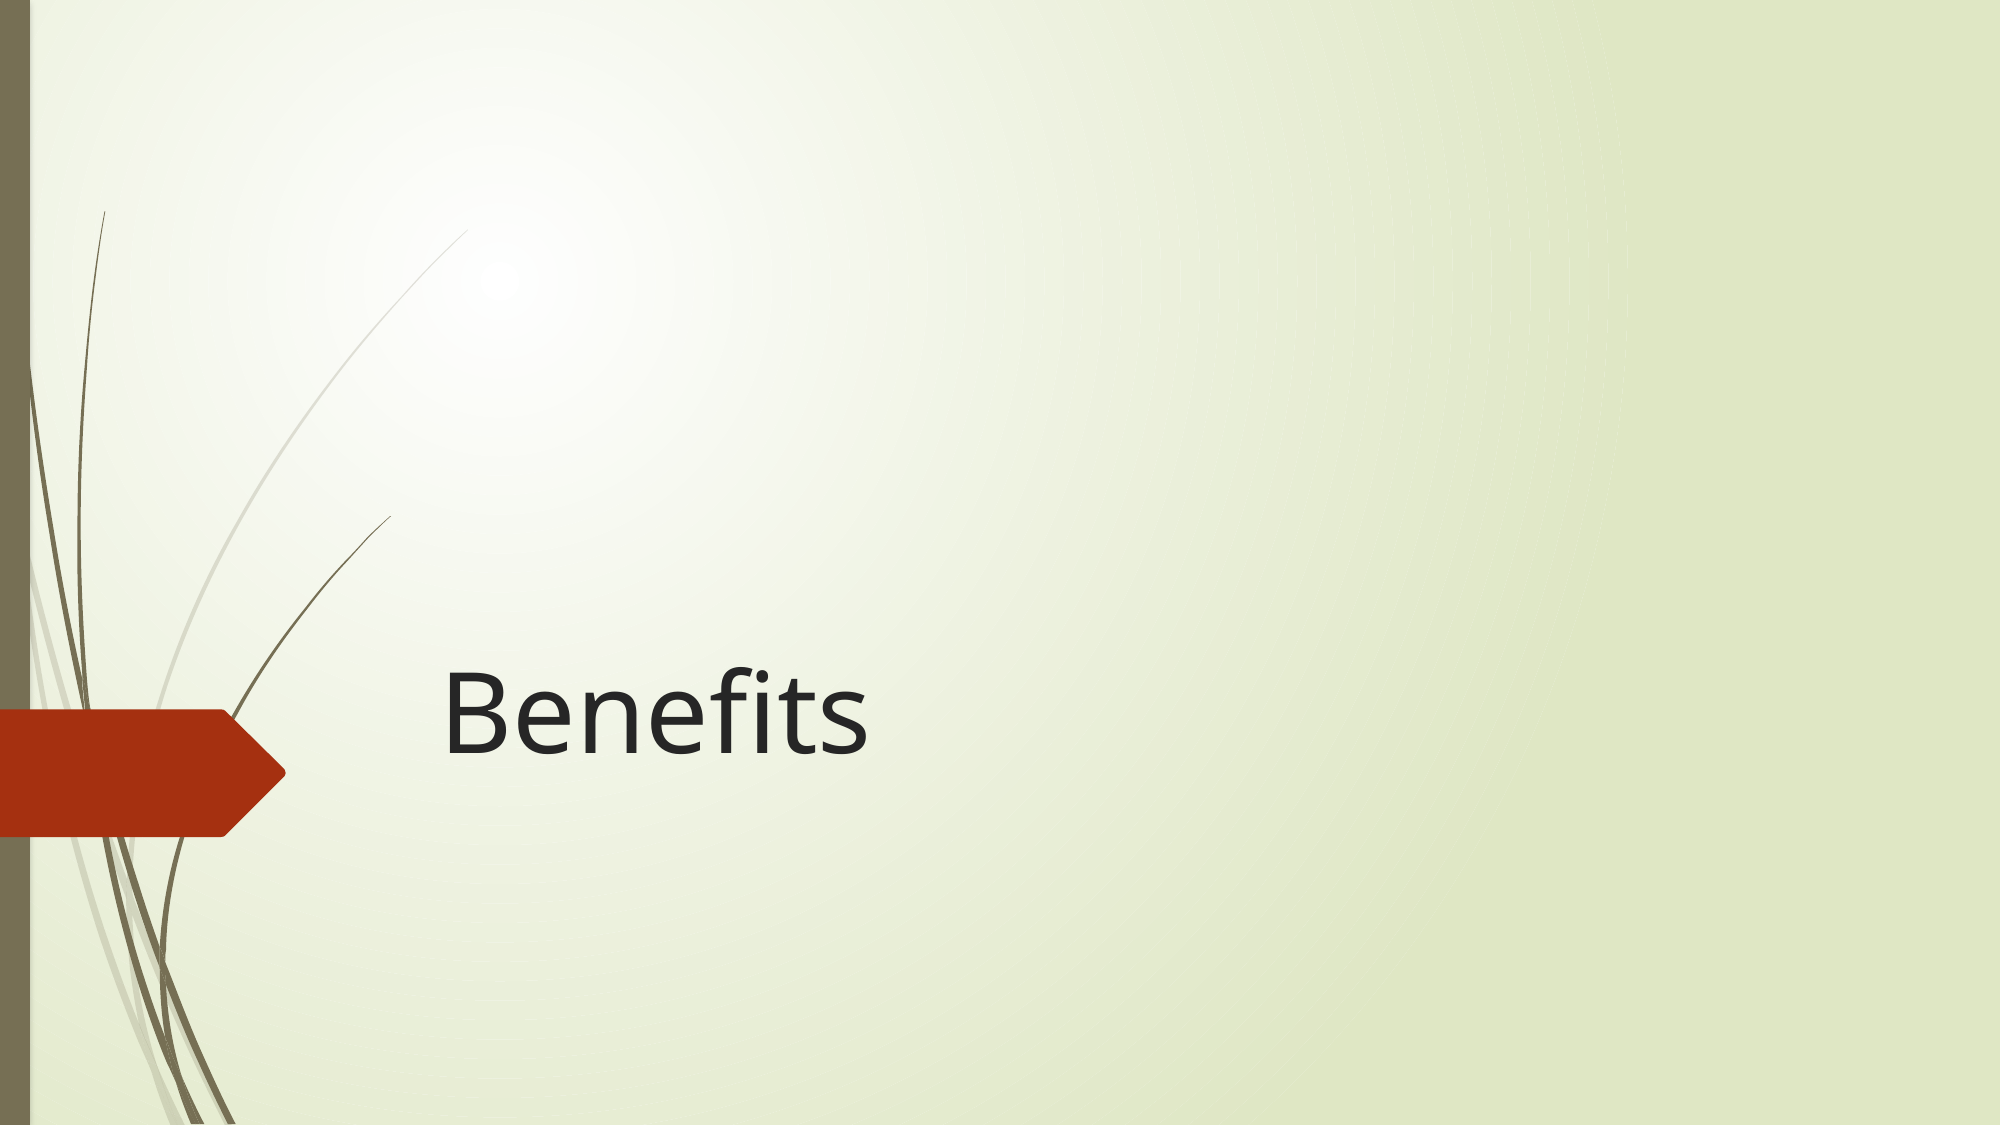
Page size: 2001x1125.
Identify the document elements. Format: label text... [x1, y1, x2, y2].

title Benefits [424, 412, 1888, 784]
